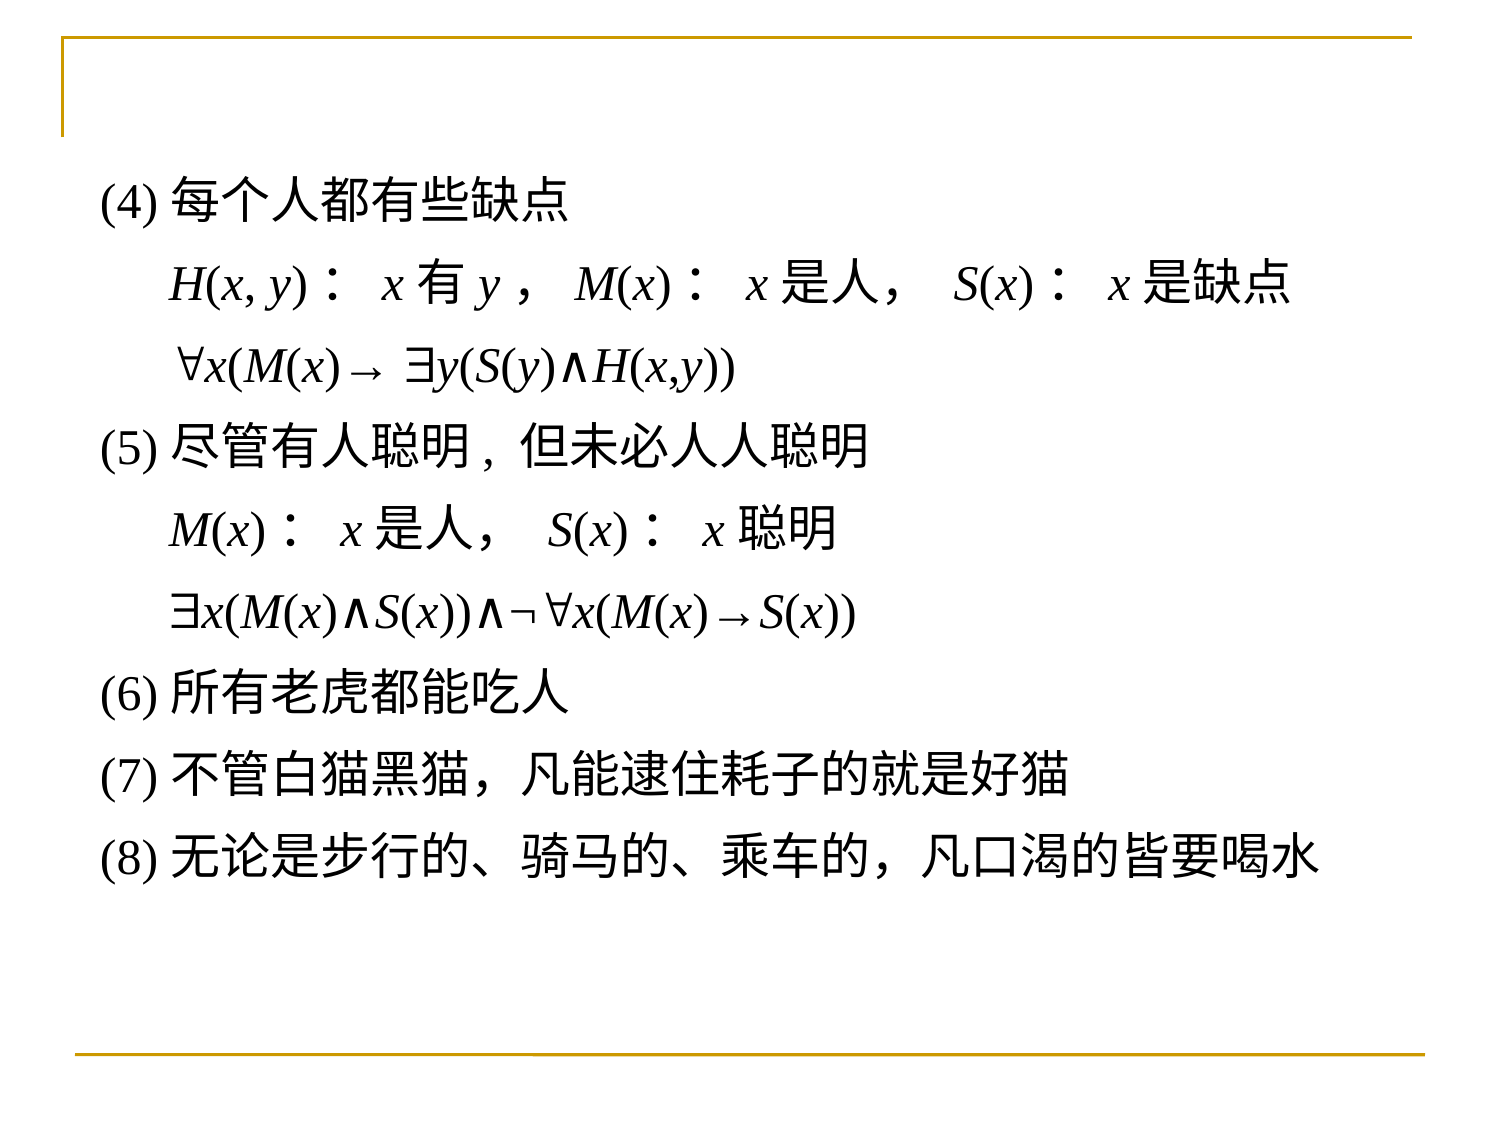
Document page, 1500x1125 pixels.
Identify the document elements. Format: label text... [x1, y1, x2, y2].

list (4)每个人都有些缺点 H(x, y)：x有y，M(x)：x是人， S(x)：x是缺点 x(M(x)→ y(S(y)∧H(x,y)) (5)尽管有人聪明, 但未必人人聪明 M(x)：x是人， S(x)：x聪明 x(M(x)∧S(x))∧¬x(M(x)→S(x)) (6)所有老虎都能吃人 (7)不管白猫黑猫，凡能逮住耗子的就是好猫 (8)无论是步行的、骑马的、乘车的，凡口渴的皆要喝水 [85, 149, 1436, 1047]
